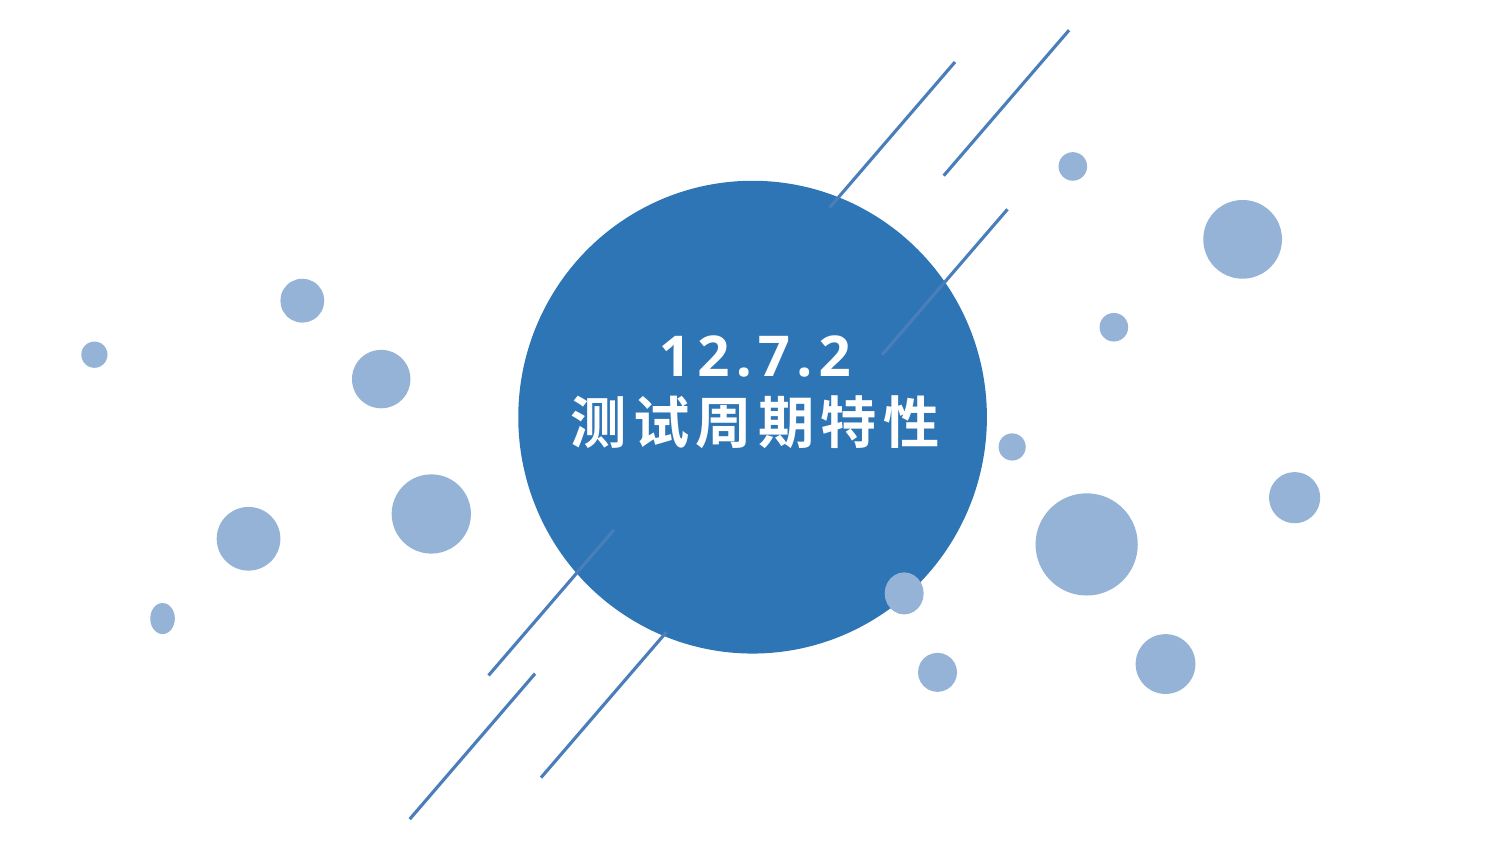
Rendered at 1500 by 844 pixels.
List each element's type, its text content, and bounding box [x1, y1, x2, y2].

text_box 12.7.2 测试周期特性 [534, 245, 976, 463]
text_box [829, 61, 956, 208]
text_box [214, 504, 283, 573]
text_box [540, 631, 667, 778]
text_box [488, 529, 615, 676]
text_box [1201, 197, 1285, 281]
text_box [589, 178, 876, 245]
text_box [349, 347, 413, 411]
text_box [1267, 470, 1323, 526]
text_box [409, 673, 536, 820]
text_box [148, 600, 177, 637]
text_box [996, 431, 1028, 463]
text_box [389, 472, 474, 556]
text_box [79, 339, 110, 370]
text_box [516, 326, 990, 656]
text_box [882, 570, 926, 617]
text_box [1068, 150, 1090, 183]
text_box [1033, 491, 1140, 598]
text_box [1097, 310, 1131, 344]
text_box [943, 29, 1070, 176]
text_box [278, 276, 327, 325]
text_box [1133, 632, 1198, 697]
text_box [881, 208, 1008, 355]
text_box [915, 650, 960, 694]
